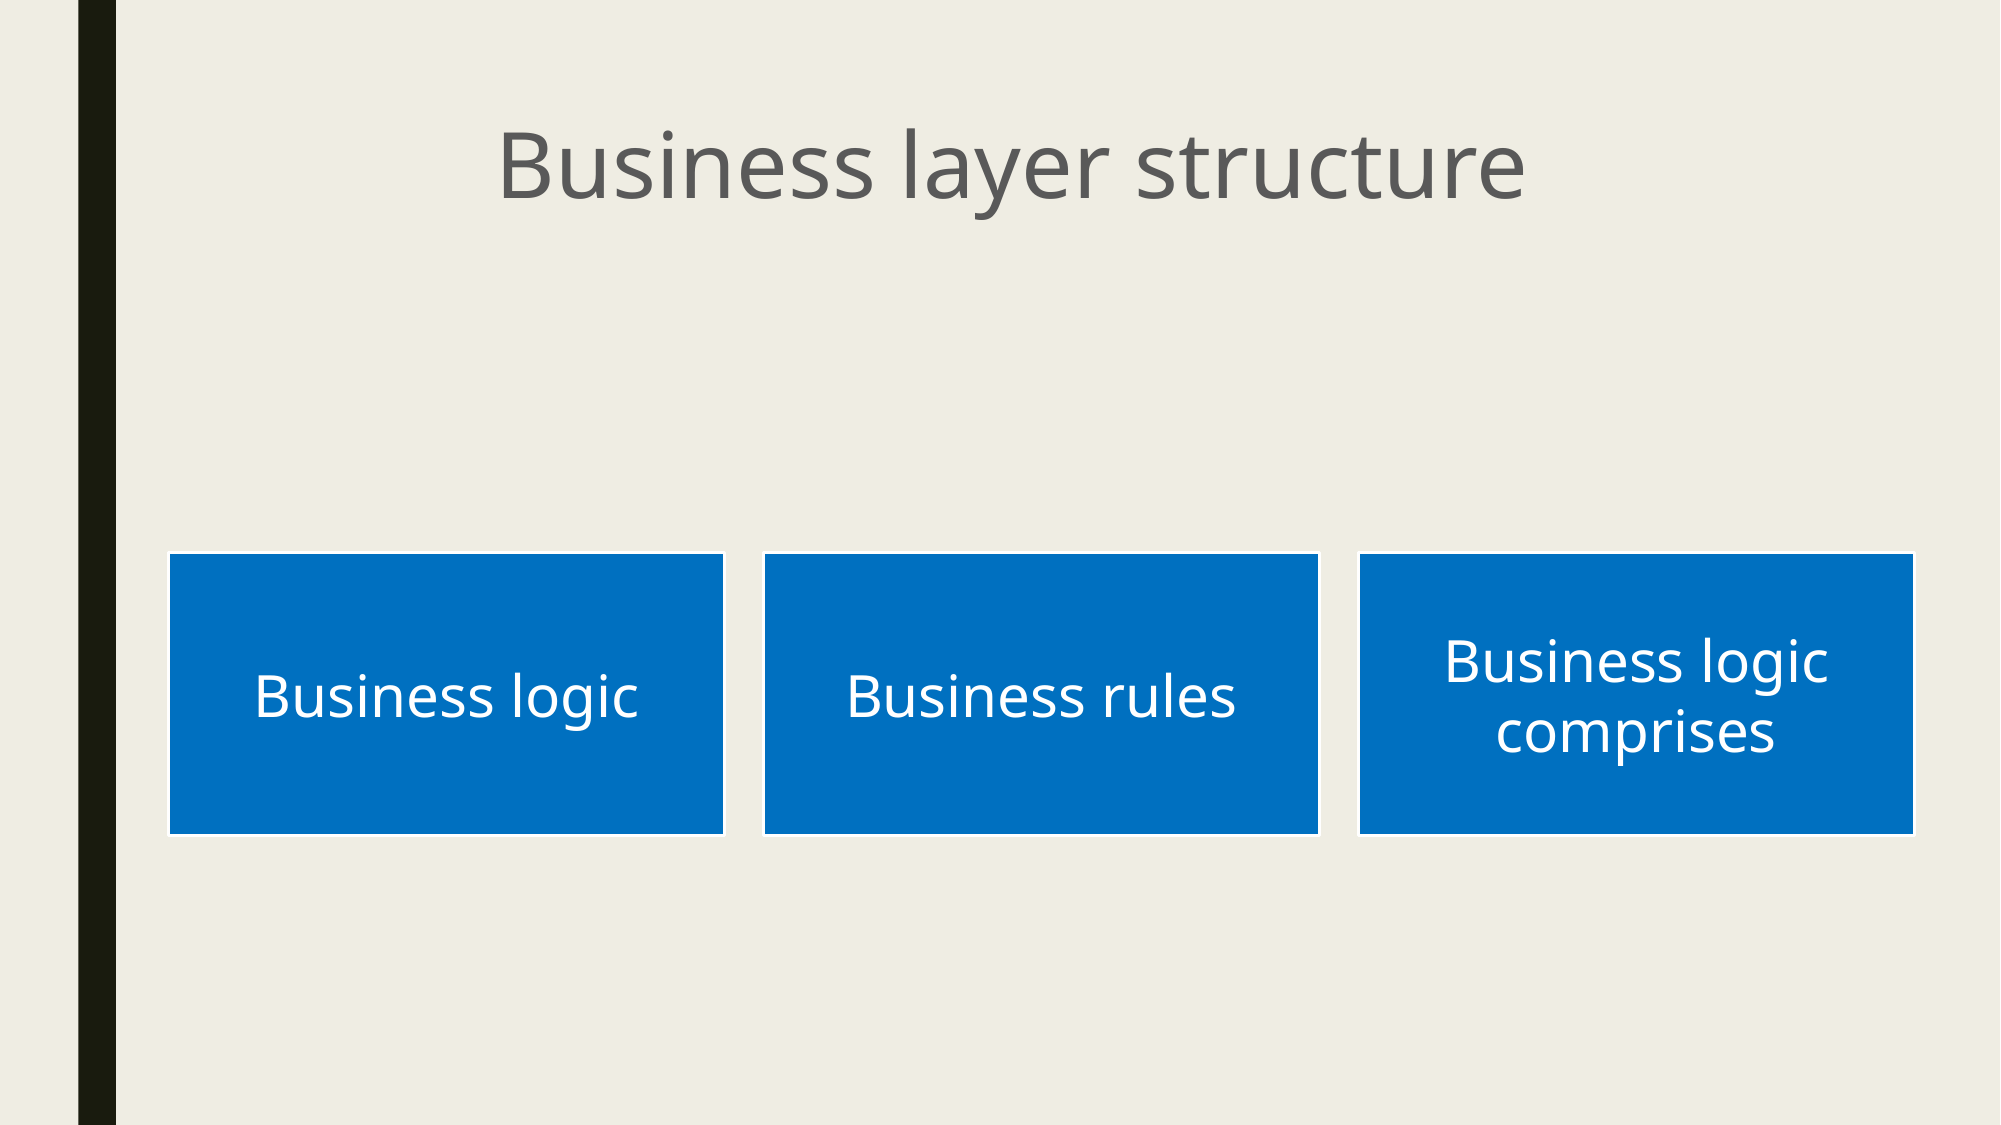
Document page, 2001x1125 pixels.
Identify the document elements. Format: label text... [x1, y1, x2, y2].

text_box Business logic comprises [1356, 549, 1917, 839]
text_box Business rules [761, 549, 1322, 839]
text_box Business logic [166, 549, 727, 839]
title Business layer structure [225, 112, 1800, 357]
